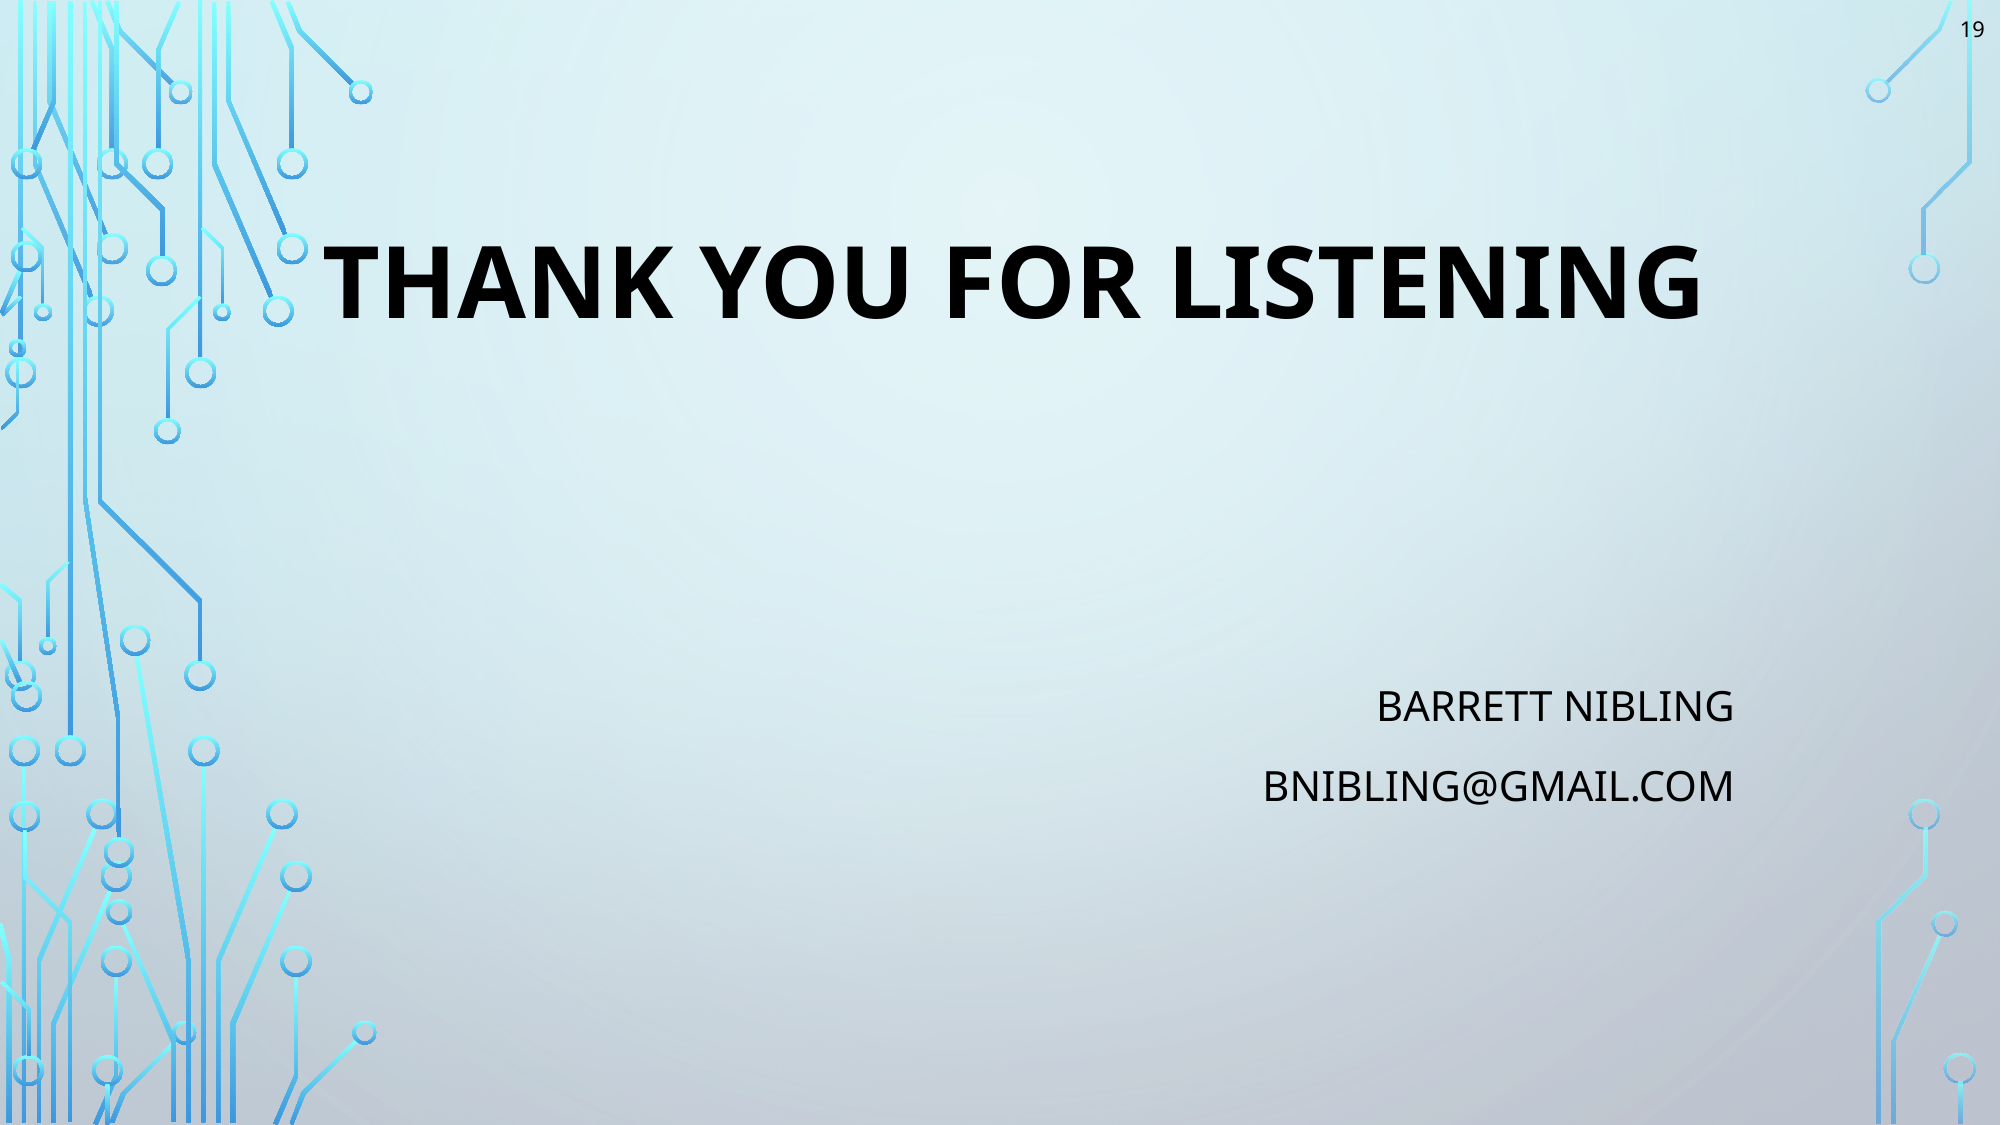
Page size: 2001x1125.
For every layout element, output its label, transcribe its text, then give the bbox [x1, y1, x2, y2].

subtitle Barrett Nibling bnibling@gmail.com [307, 590, 1750, 863]
slide_number 18 [1873, 0, 2000, 60]
title Thank you for listening [307, 184, 1750, 576]
